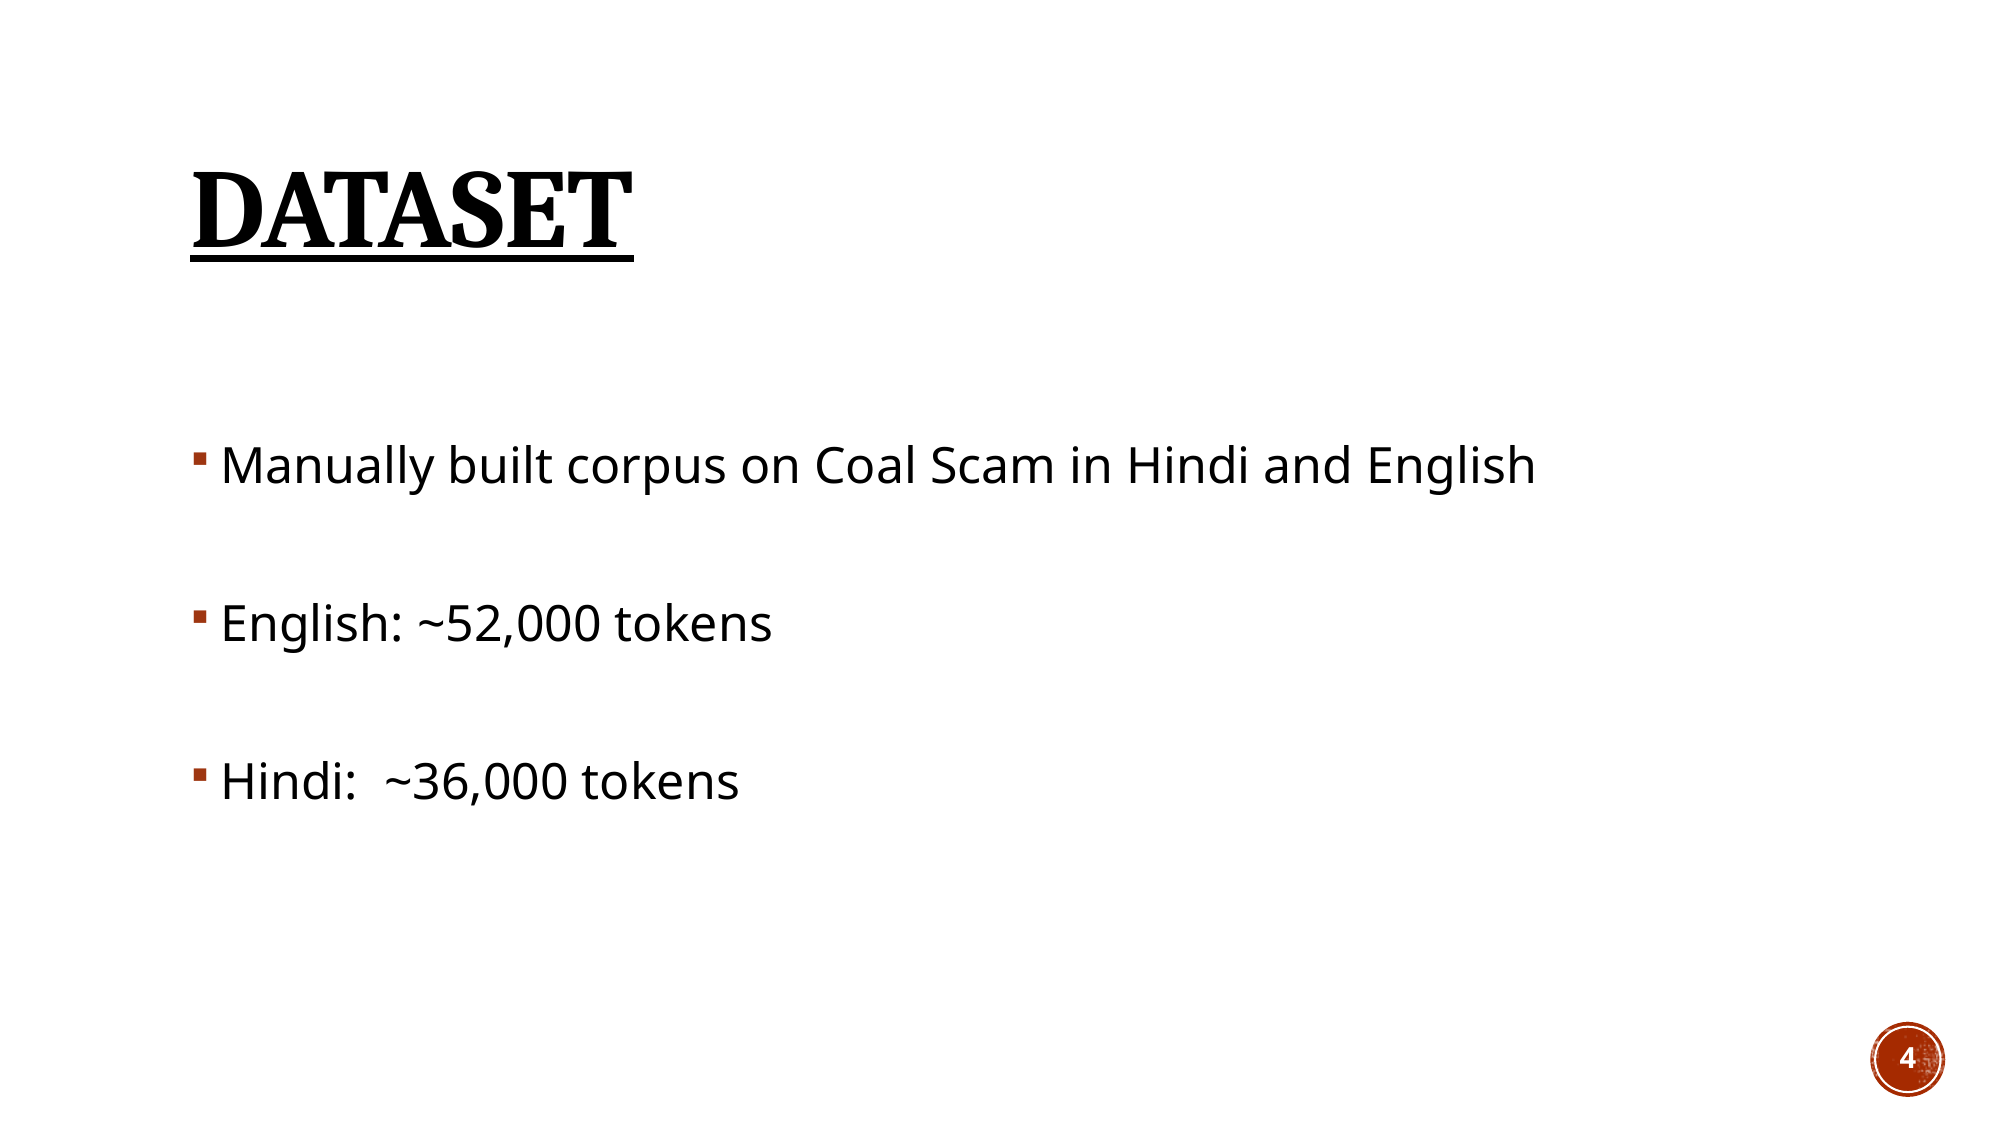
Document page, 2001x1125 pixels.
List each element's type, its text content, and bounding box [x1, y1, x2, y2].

list Manually built corpus on Coal Scam in Hindi and English English: ~52,000 tokens Hindi: ~36,000 tokens [175, 348, 1826, 1013]
slide_number 4 [1855, 1028, 1961, 1089]
title DataSet [175, 79, 1826, 344]
